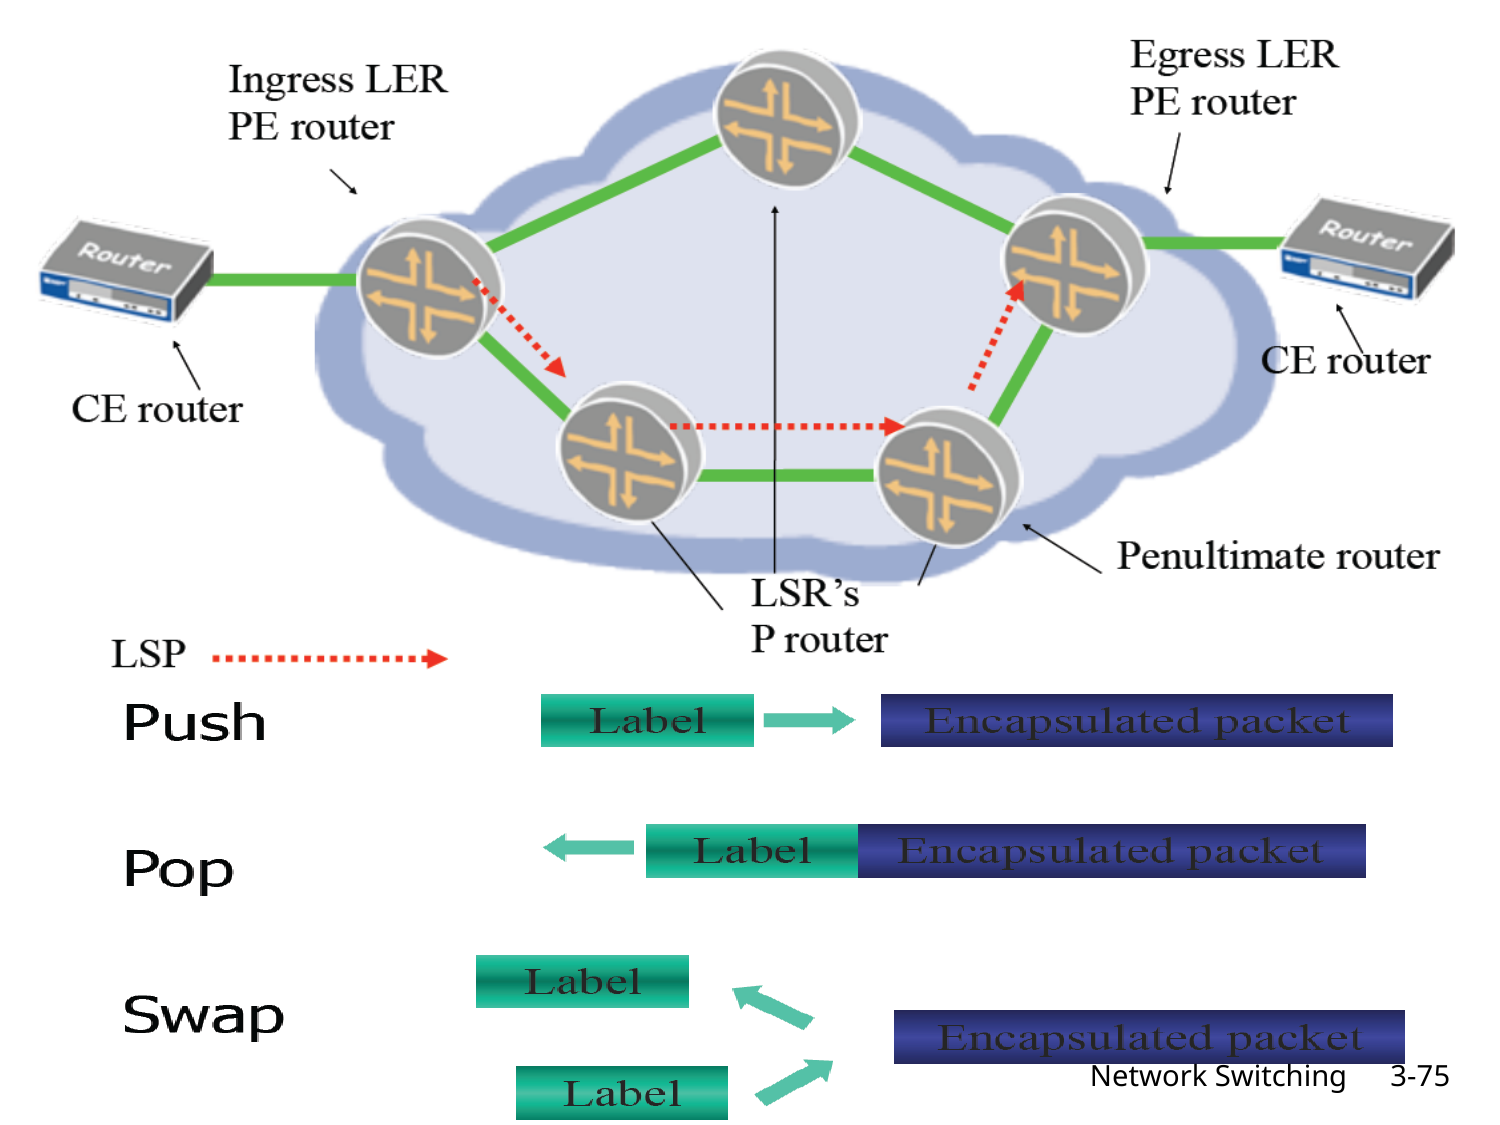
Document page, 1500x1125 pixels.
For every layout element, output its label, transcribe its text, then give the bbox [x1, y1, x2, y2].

picture [29, 0, 1471, 1125]
slide_number 3-75 [1427, 1049, 1466, 1125]
